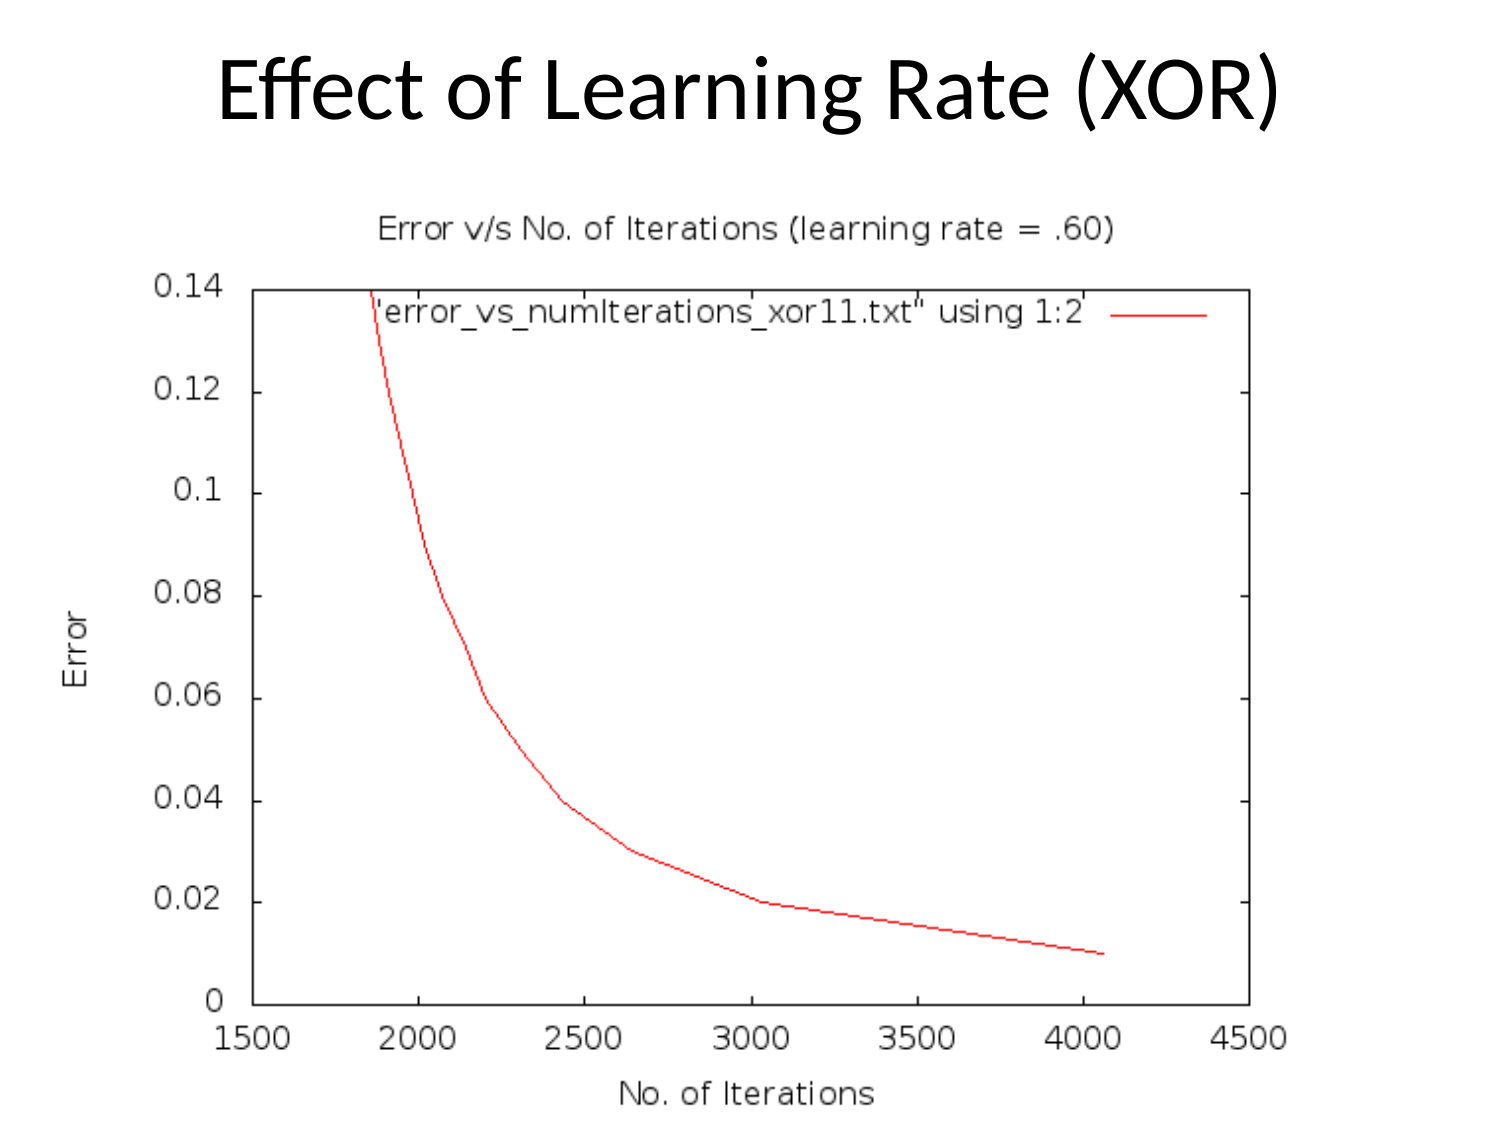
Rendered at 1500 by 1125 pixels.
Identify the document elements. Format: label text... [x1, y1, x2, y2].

title Effect of Learning Rate (XOR) [2, 4, 1500, 161]
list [52, 177, 1317, 1125]
